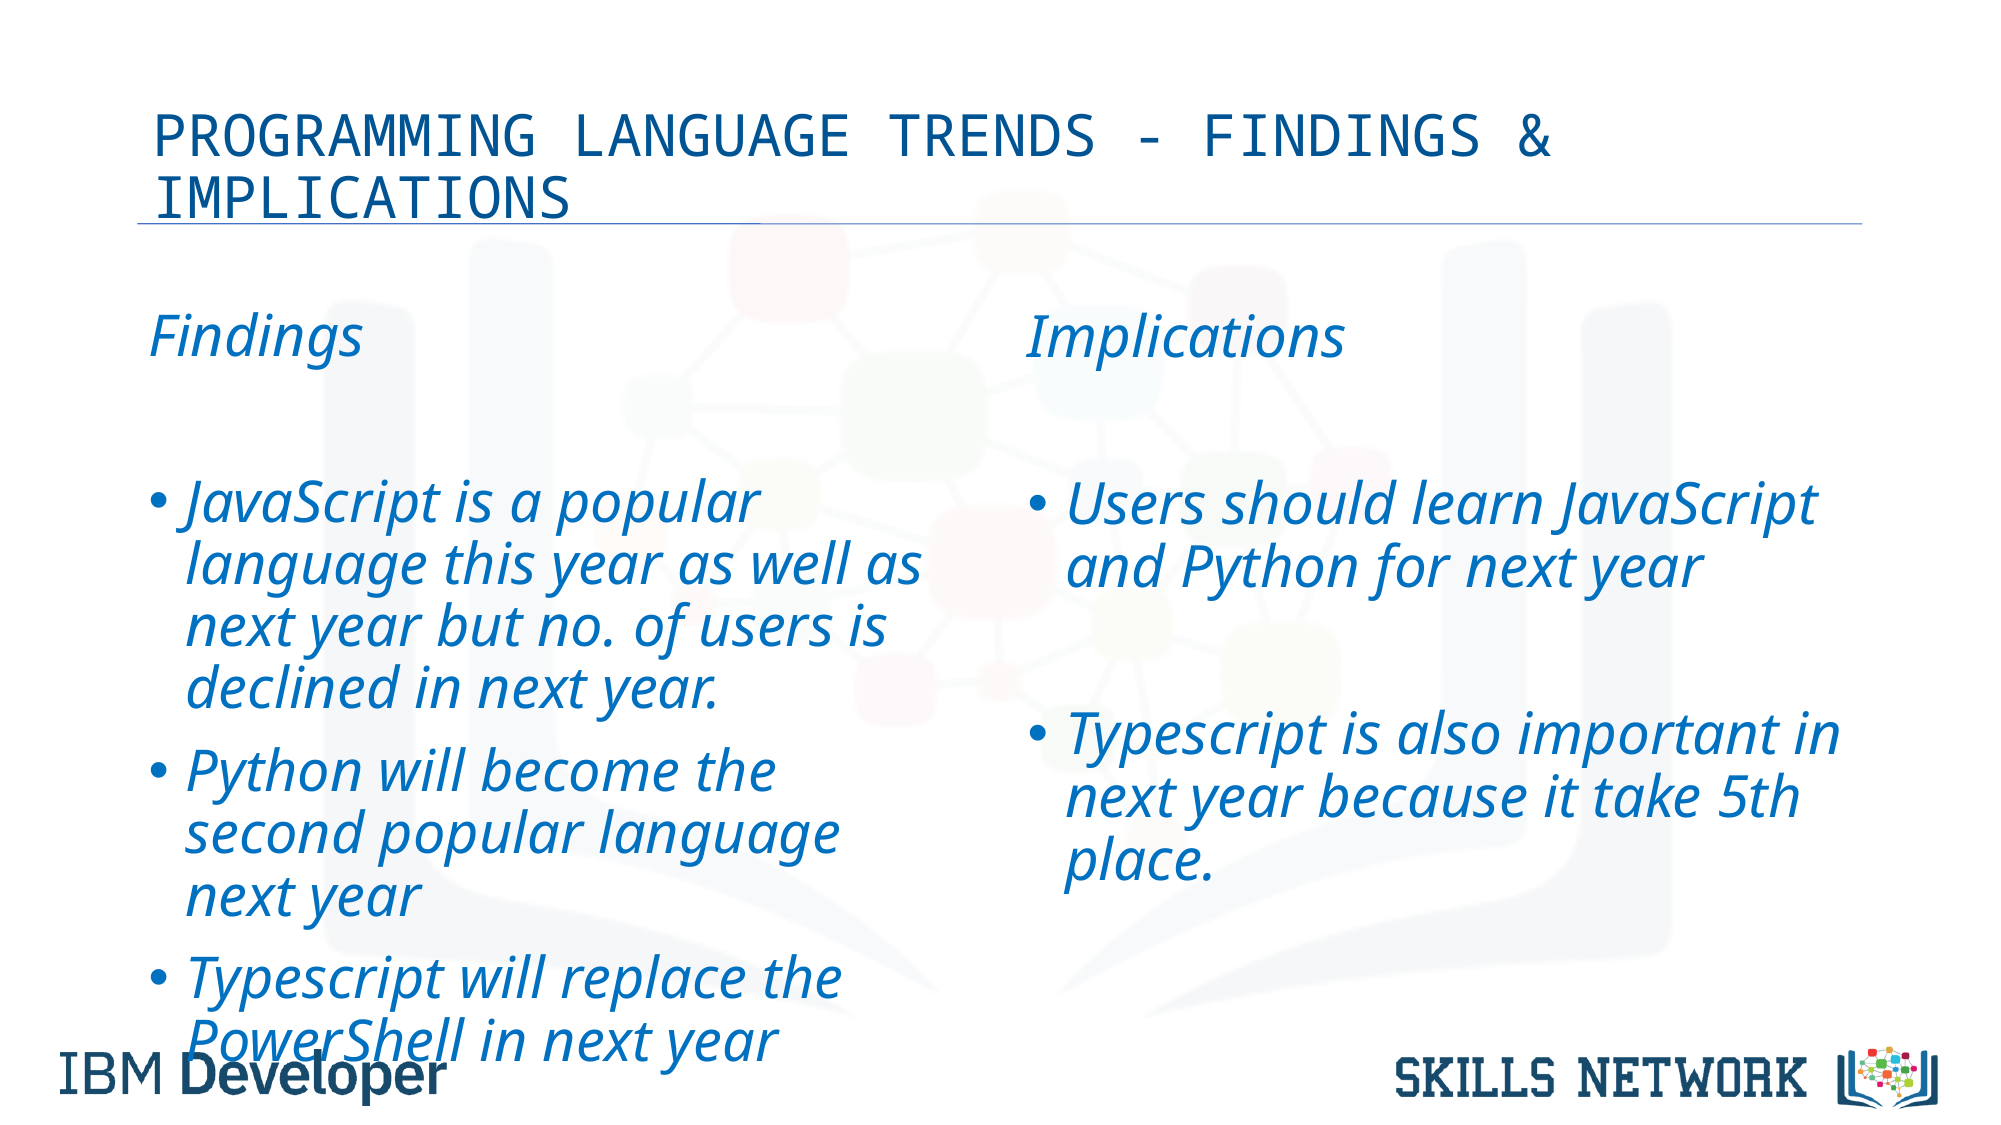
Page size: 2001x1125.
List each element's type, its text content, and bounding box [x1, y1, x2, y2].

list Findings JavaScript is a popular language this year as well as next year but no. of users is declined in next year. Python will become the second popular language next year Typescript will replace the PowerShell in next year [133, 299, 958, 1085]
picture [55, 1045, 459, 1108]
title PROGRAMMING LANGUAGE TRENDS - FINDINGS & IMPLICATIONS [137, 59, 1863, 278]
picture [1390, 1045, 1945, 1111]
list Implications Users should learn JavaScript and Python for next year Typescript is also important in next year because it take 5th place. [1012, 299, 1863, 1014]
